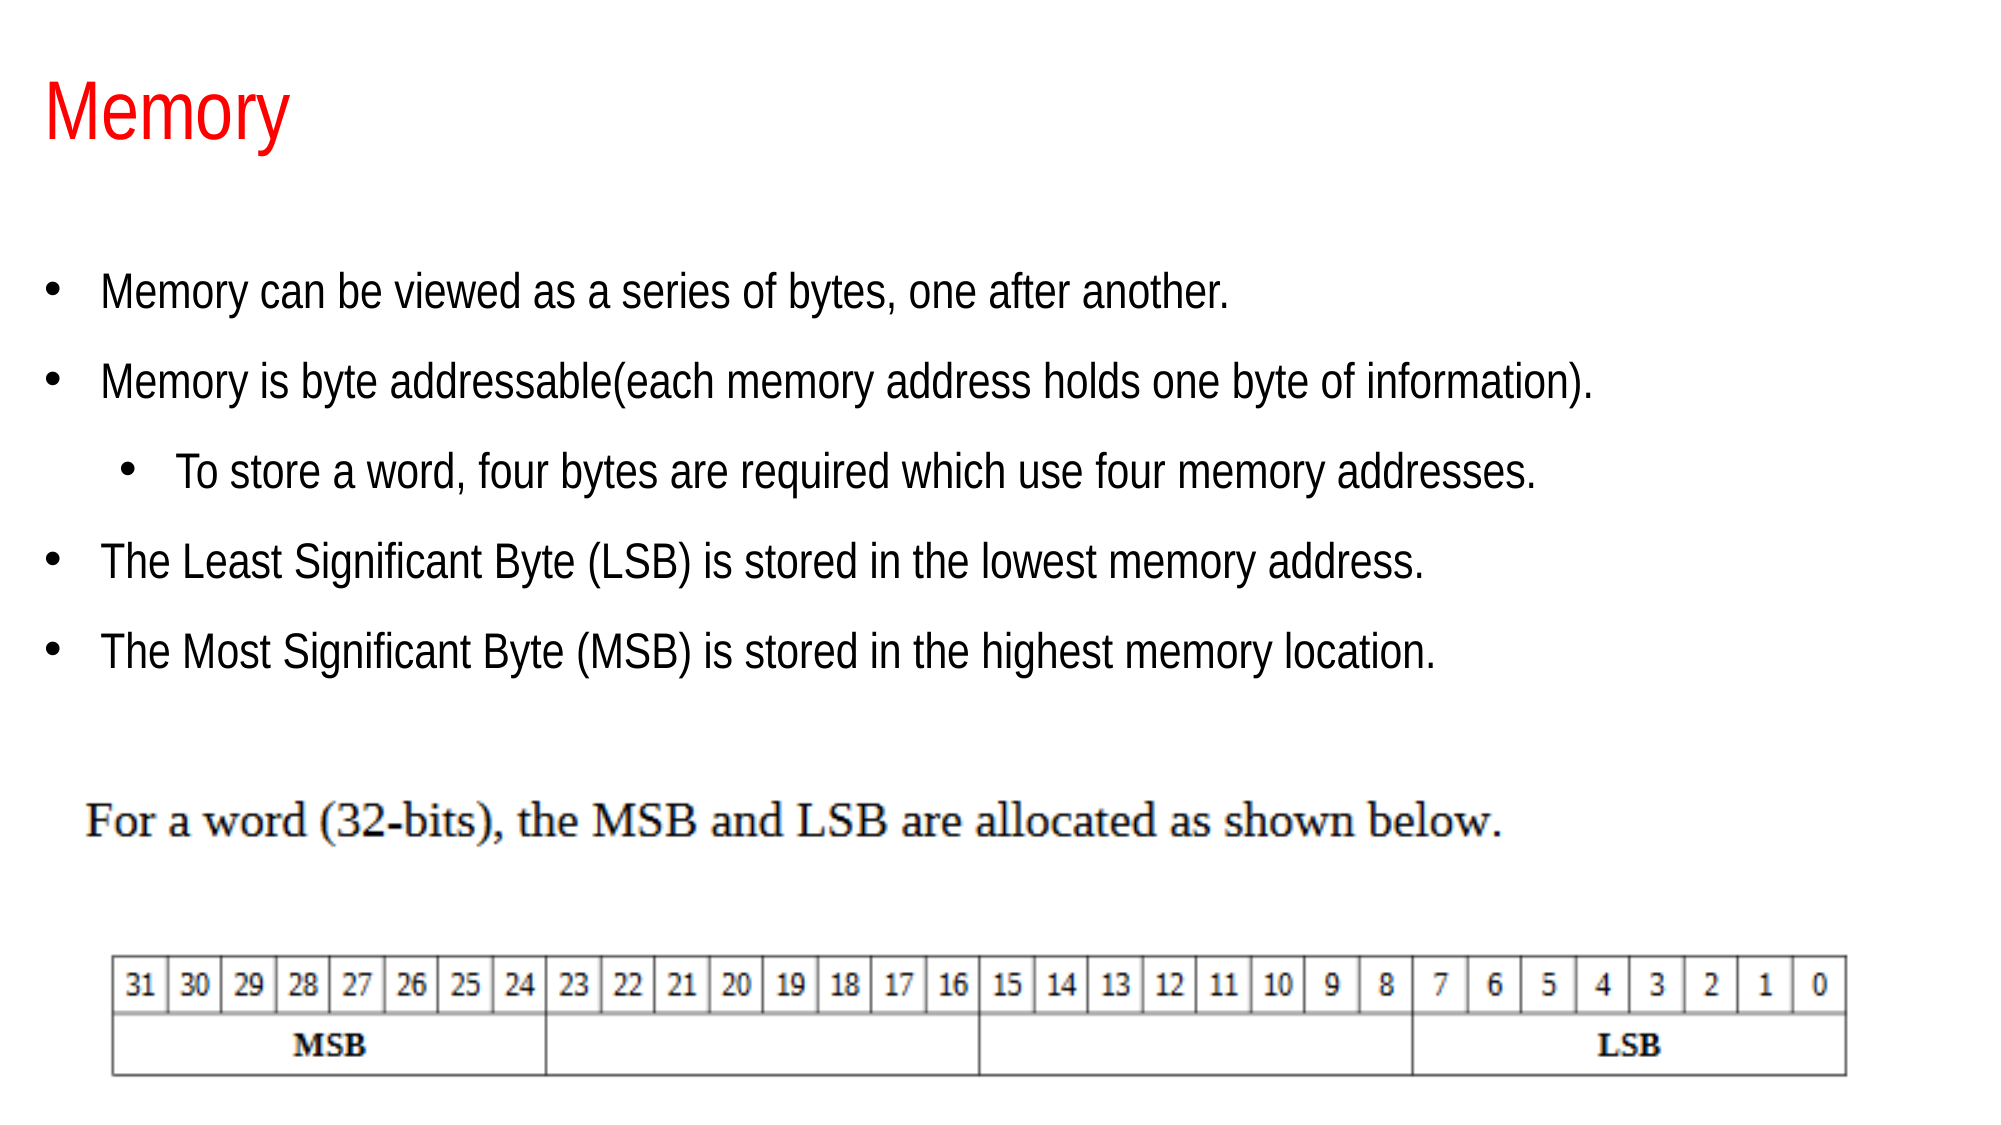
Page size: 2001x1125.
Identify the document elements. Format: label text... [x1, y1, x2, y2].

picture [77, 784, 1863, 1105]
title Memory [29, 3, 1755, 220]
text_box Memory can be viewed as a series of bytes, one after another. Memory is byte addressable(each memory address holds one byte of information). To store a word, four bytes are required which use four memory addresses. The Least Significant Byte (LSB) is stored in the lowest memory address. The Most Significant Byte (MSB) is stored in the highest memory location. [29, 220, 1907, 686]
